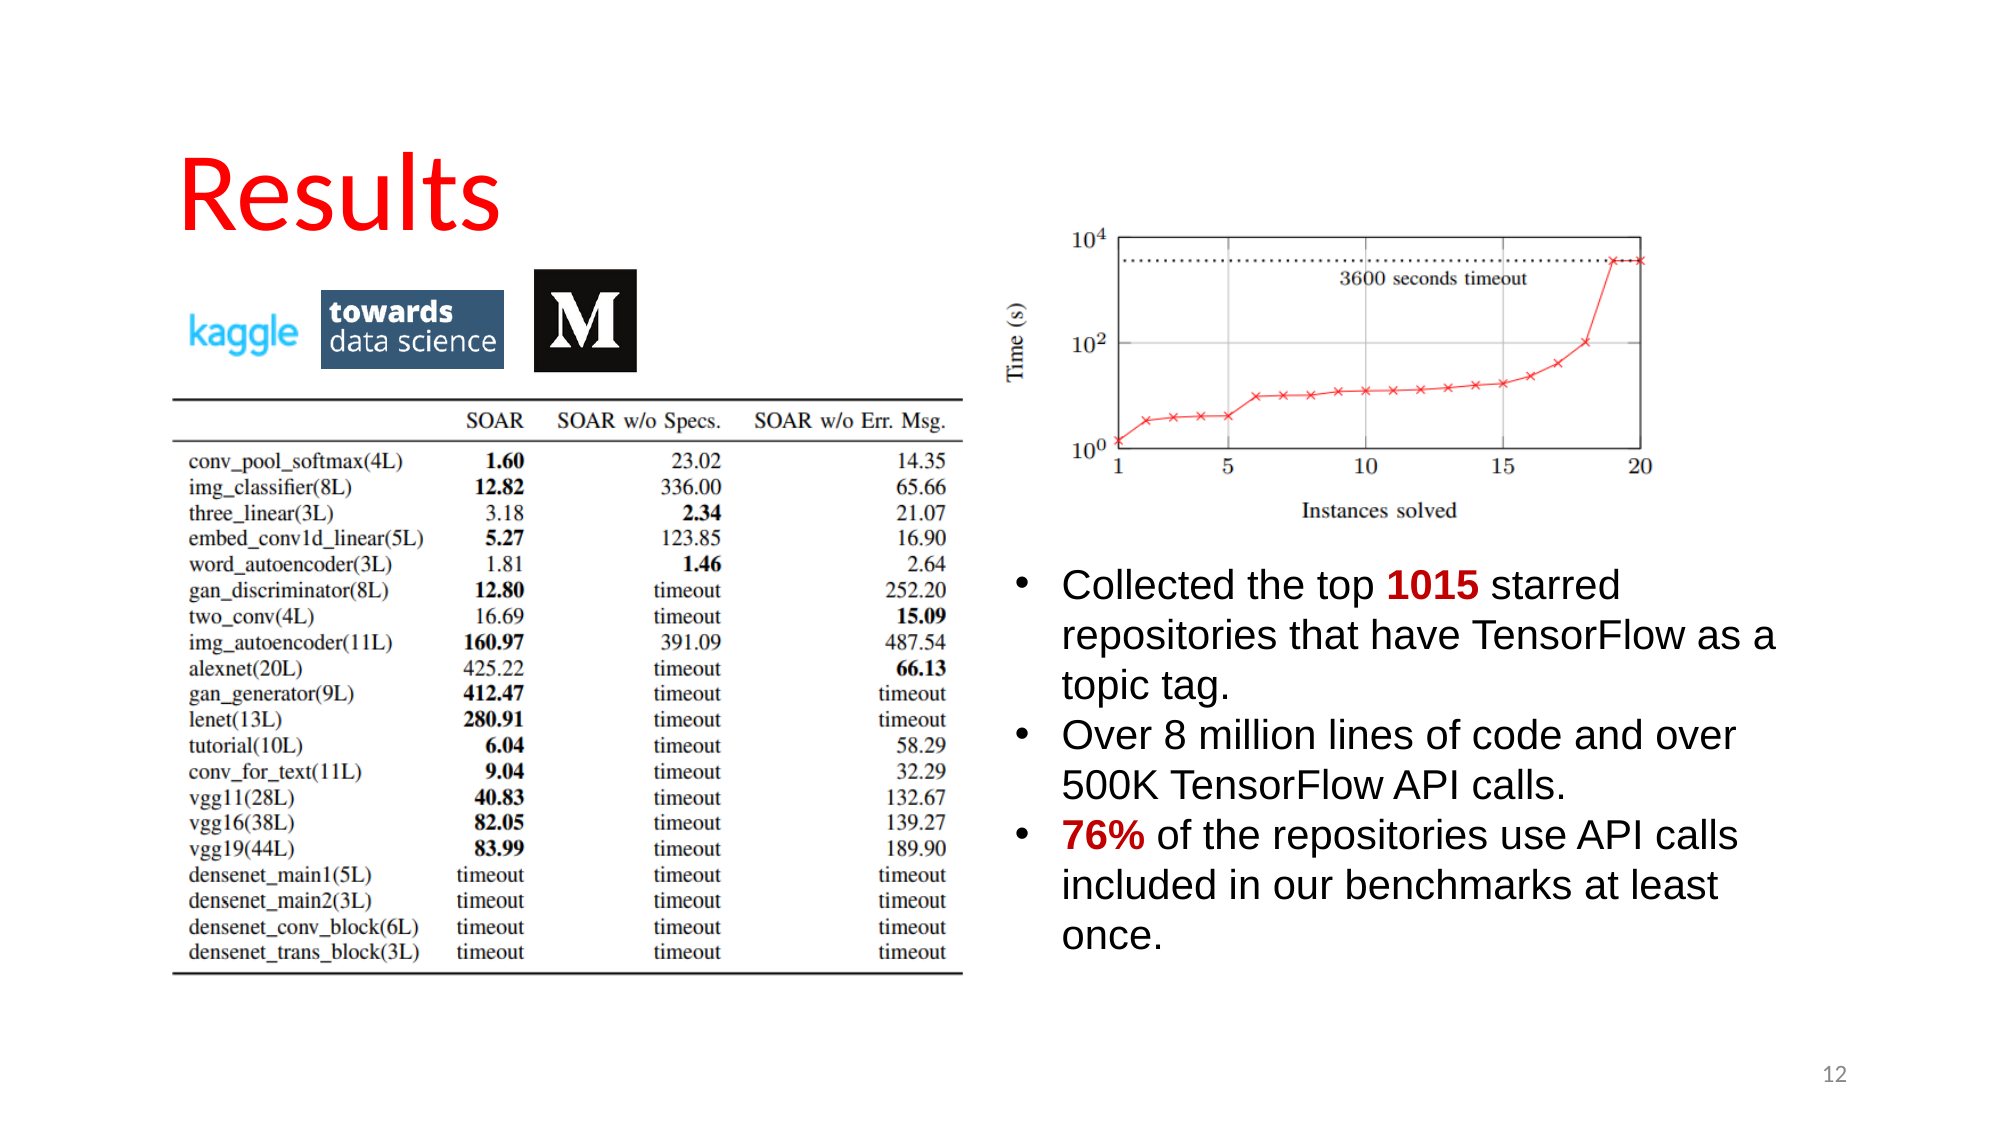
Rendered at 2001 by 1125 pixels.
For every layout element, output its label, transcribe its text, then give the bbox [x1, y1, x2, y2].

text_box Results [162, 84, 1888, 303]
picture [162, 201, 1719, 991]
picture [530, 265, 640, 375]
slide_number 12 [1412, 1042, 1863, 1103]
picture [162, 290, 505, 369]
text_box Collected the top 1015 starred repositories that have TensorFlow as a topic tag. Over 8 million lines of code and over 500K TensorFlow API calls. 76% of the repositories use API calls included in our benchmarks at least once. [999, 550, 1826, 966]
